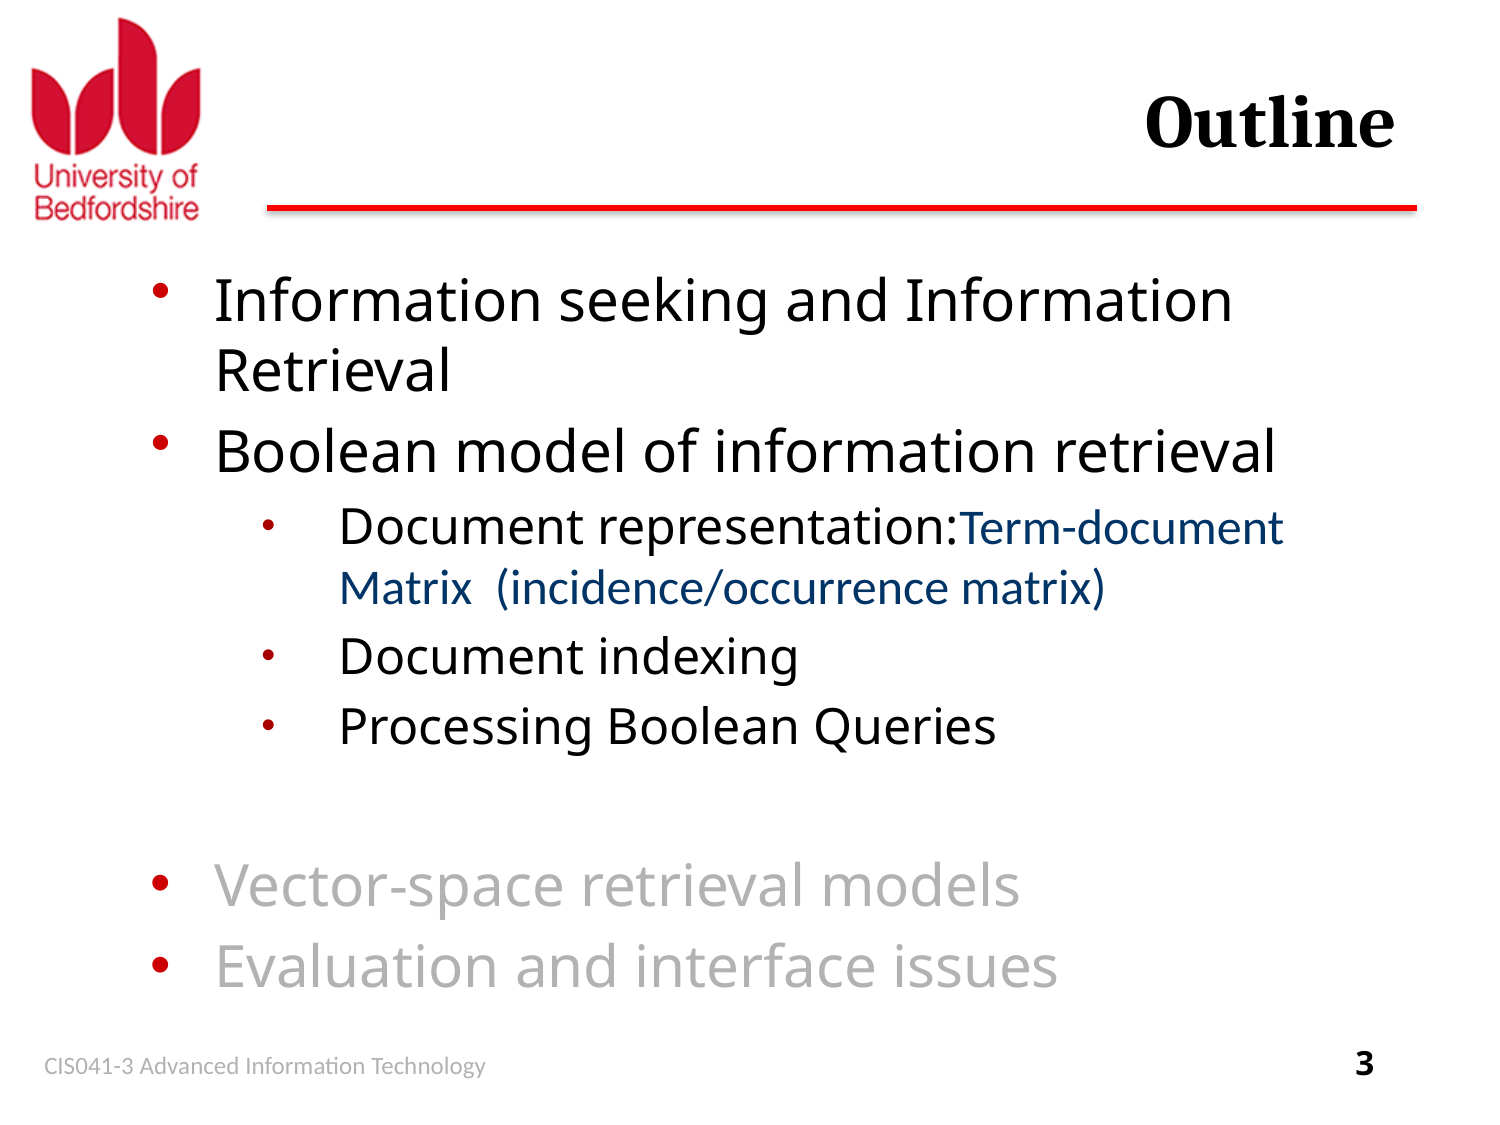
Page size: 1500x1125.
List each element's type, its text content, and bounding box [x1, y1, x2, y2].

list Information seeking and Information Retrieval Boolean model of information retrieval Document representation:Term-document Matrix (incidence/occurrence matrix) Document indexing Processing Boolean Queries Vector-space retrieval models Evaluation and interface issues [135, 255, 1413, 1024]
picture [0, 0, 237, 236]
footer CIS041-3 Advanced Information Technology [29, 1035, 750, 1095]
title Outline [262, 61, 1413, 174]
